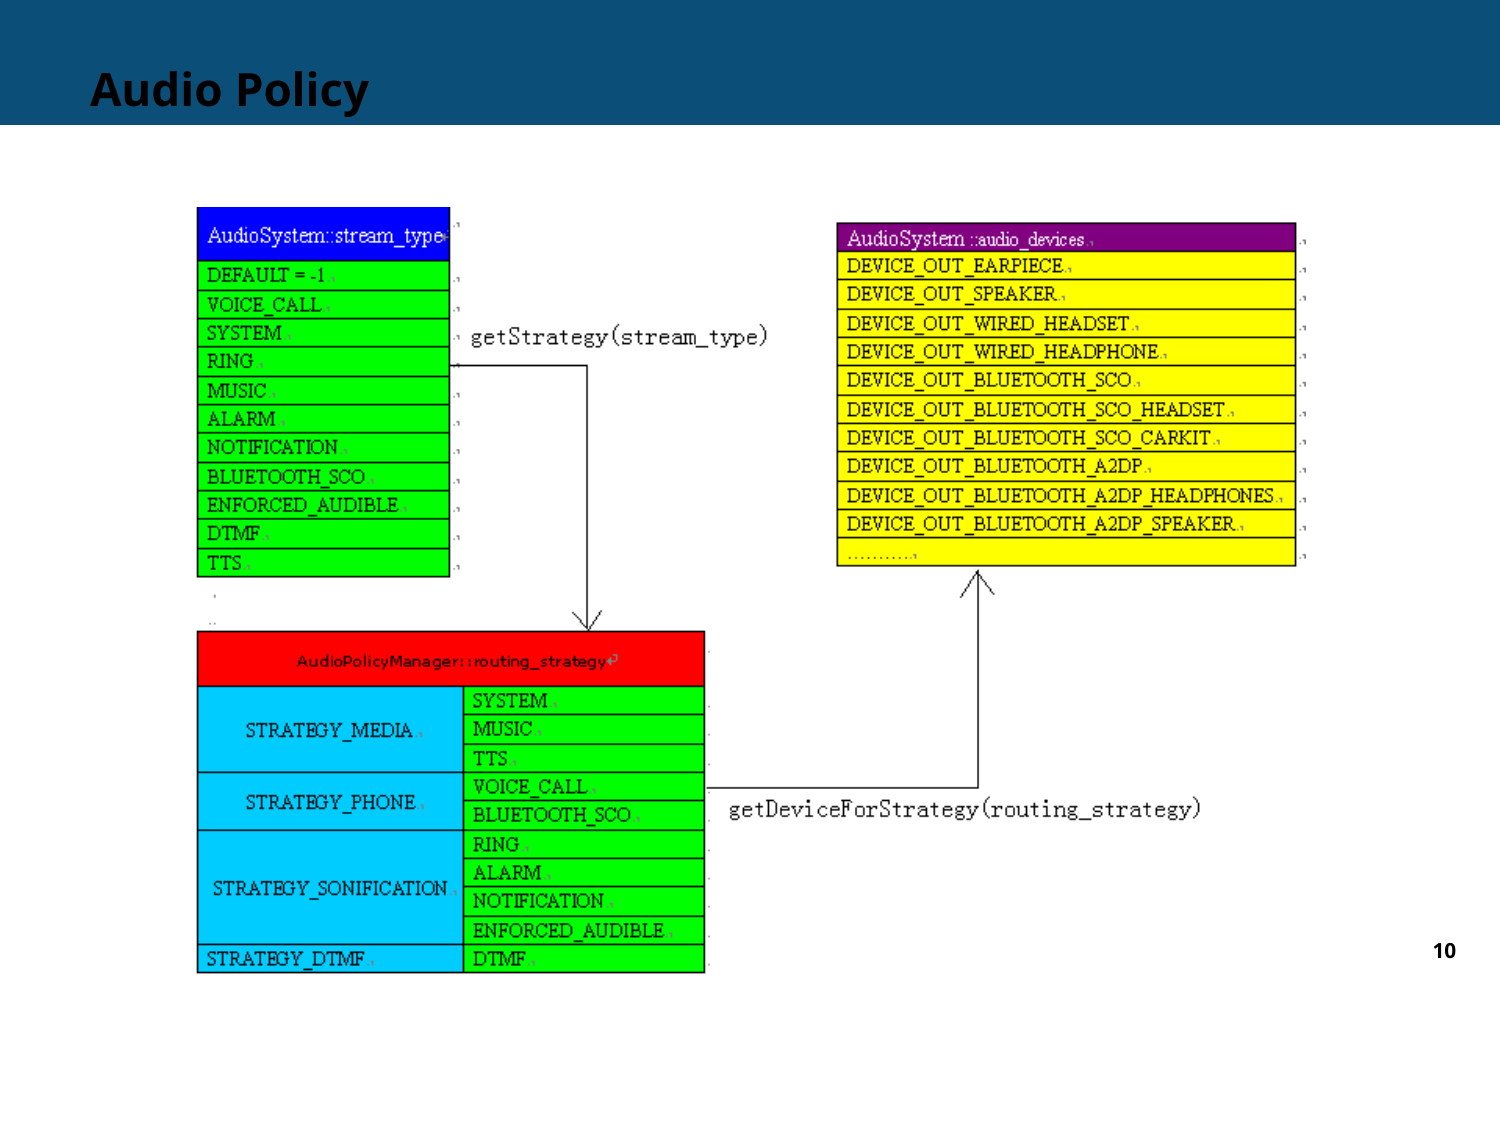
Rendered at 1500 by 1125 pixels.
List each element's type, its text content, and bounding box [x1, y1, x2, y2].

picture [183, 207, 1306, 984]
title Audio Policy [74, 56, 1426, 120]
slide_number 10 [1399, 926, 1490, 992]
list [74, 149, 1443, 1038]
